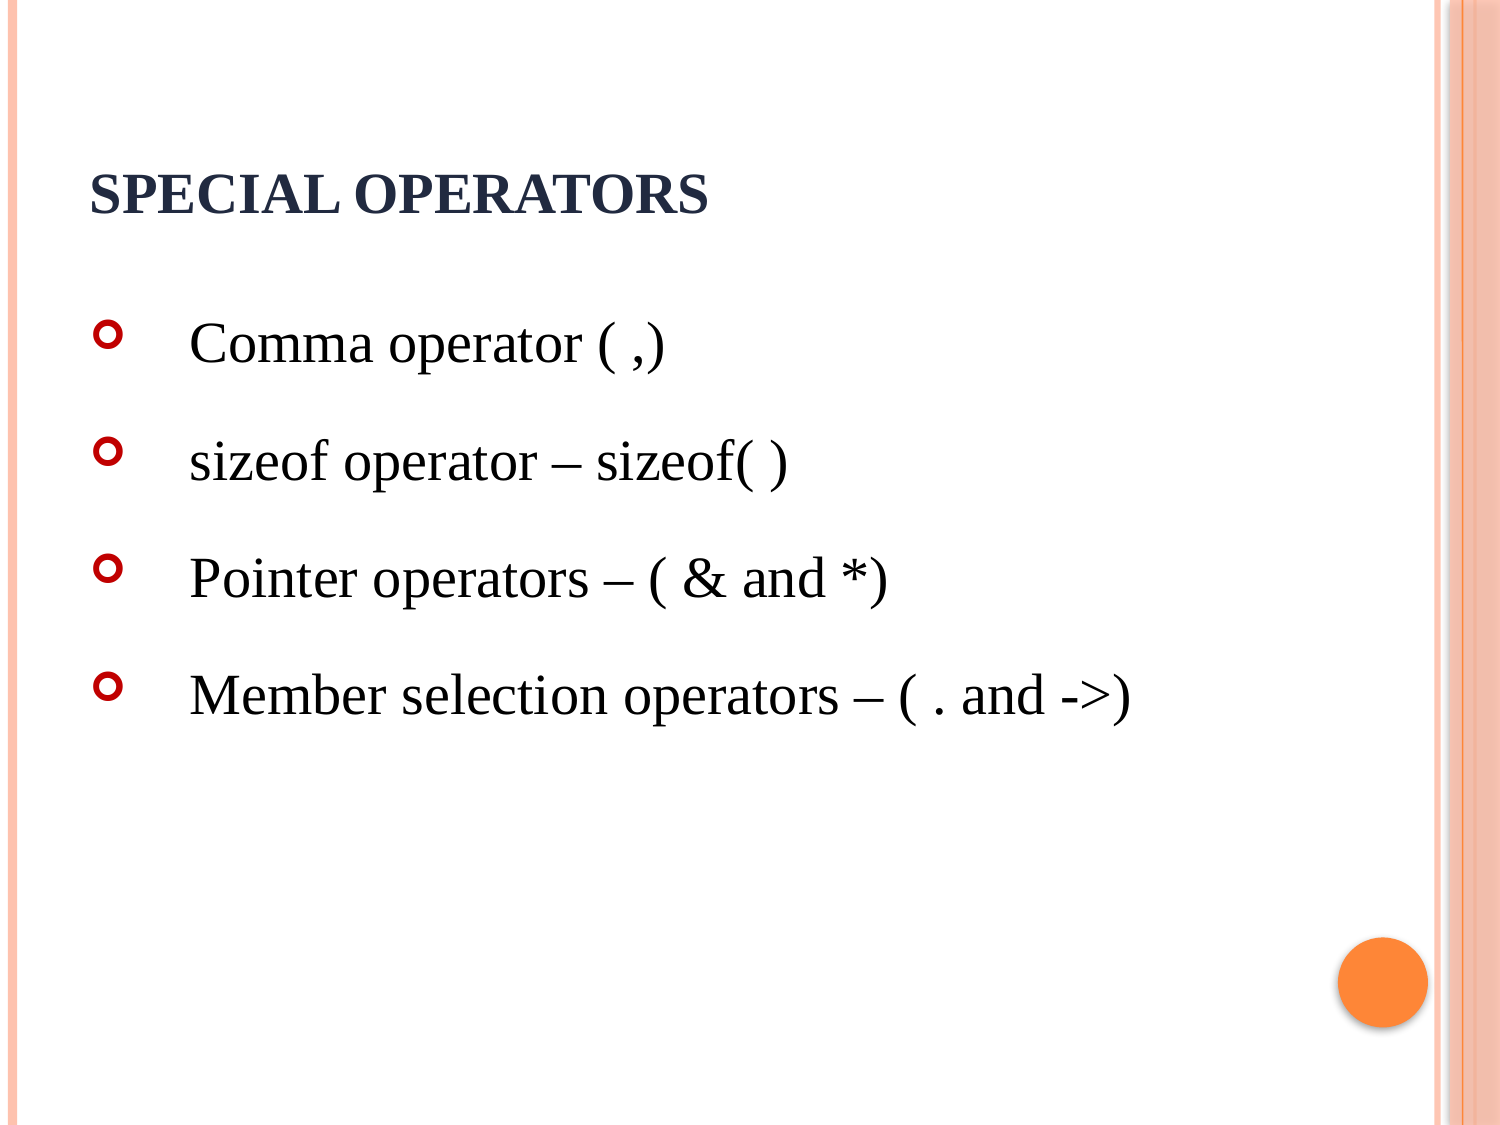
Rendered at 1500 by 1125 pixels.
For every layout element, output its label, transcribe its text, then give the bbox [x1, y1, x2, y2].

list Comma operator ( ,) sizeof operator – sizeof( ) Pointer operators – ( & and *) Member selection operators – ( . and ->) [75, 262, 1300, 1062]
title Special operators [75, 45, 1300, 233]
